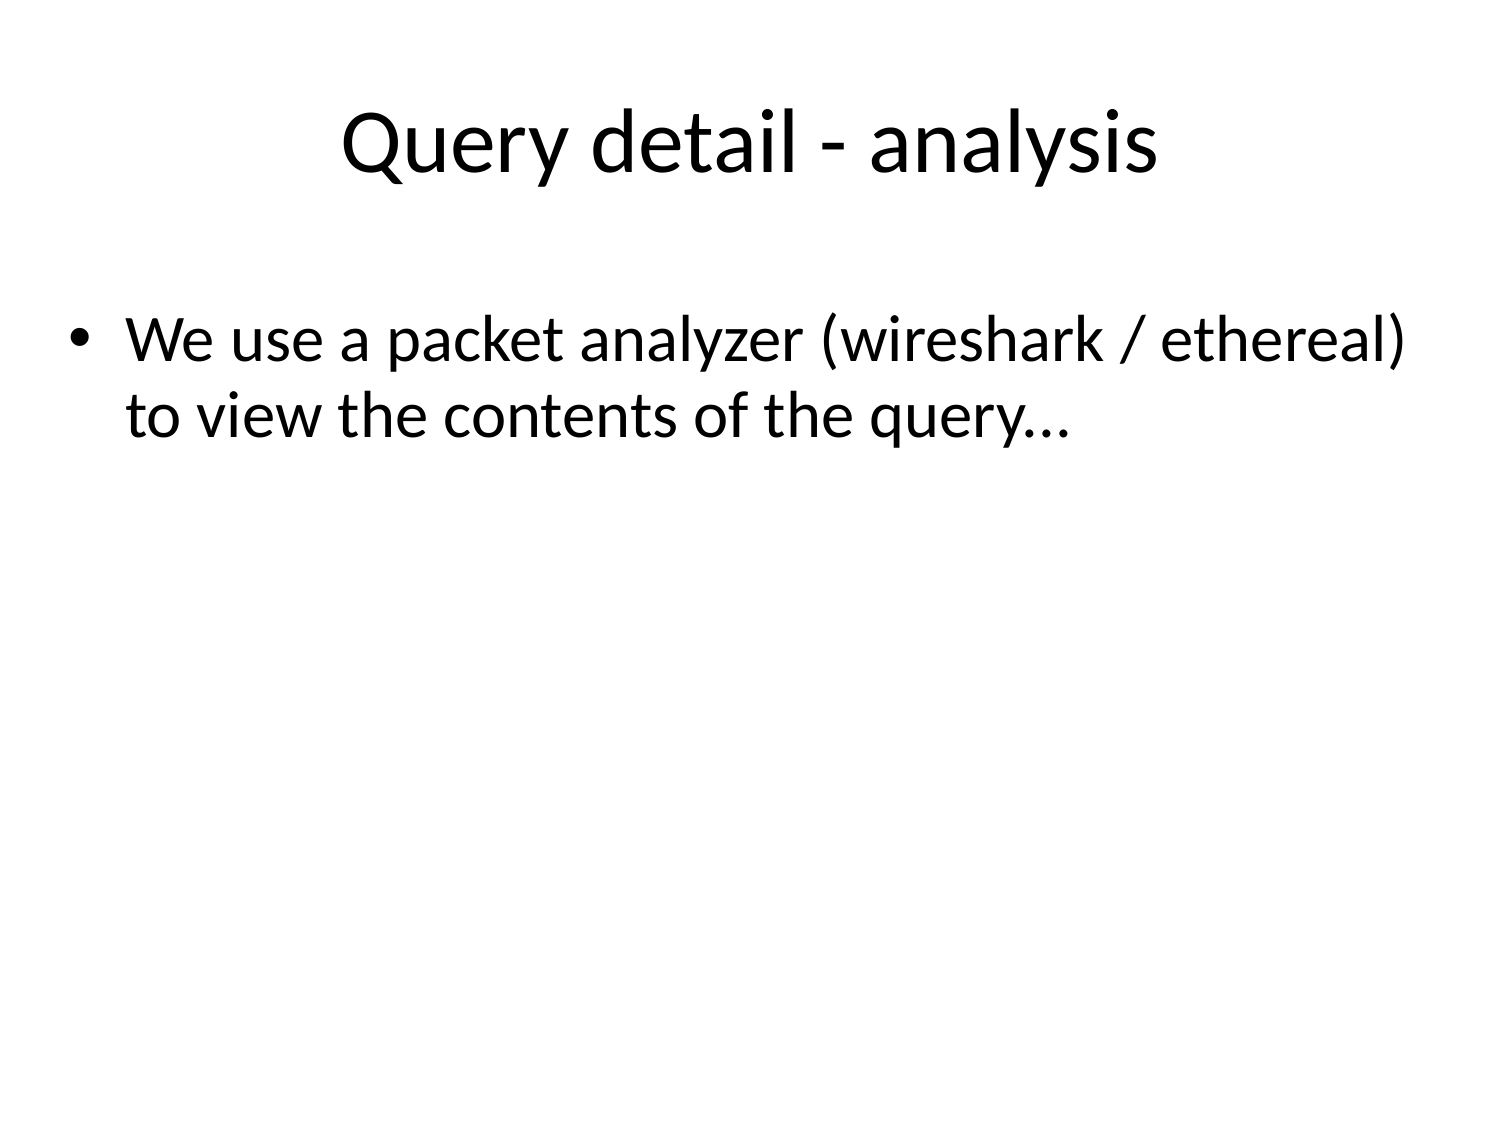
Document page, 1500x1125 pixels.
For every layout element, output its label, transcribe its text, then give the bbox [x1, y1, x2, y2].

title Query detail - analysis [110, 42, 1392, 230]
list We use a packet analyzer (wireshark / ethereal) to view the contents of the query... [53, 292, 1447, 1027]
